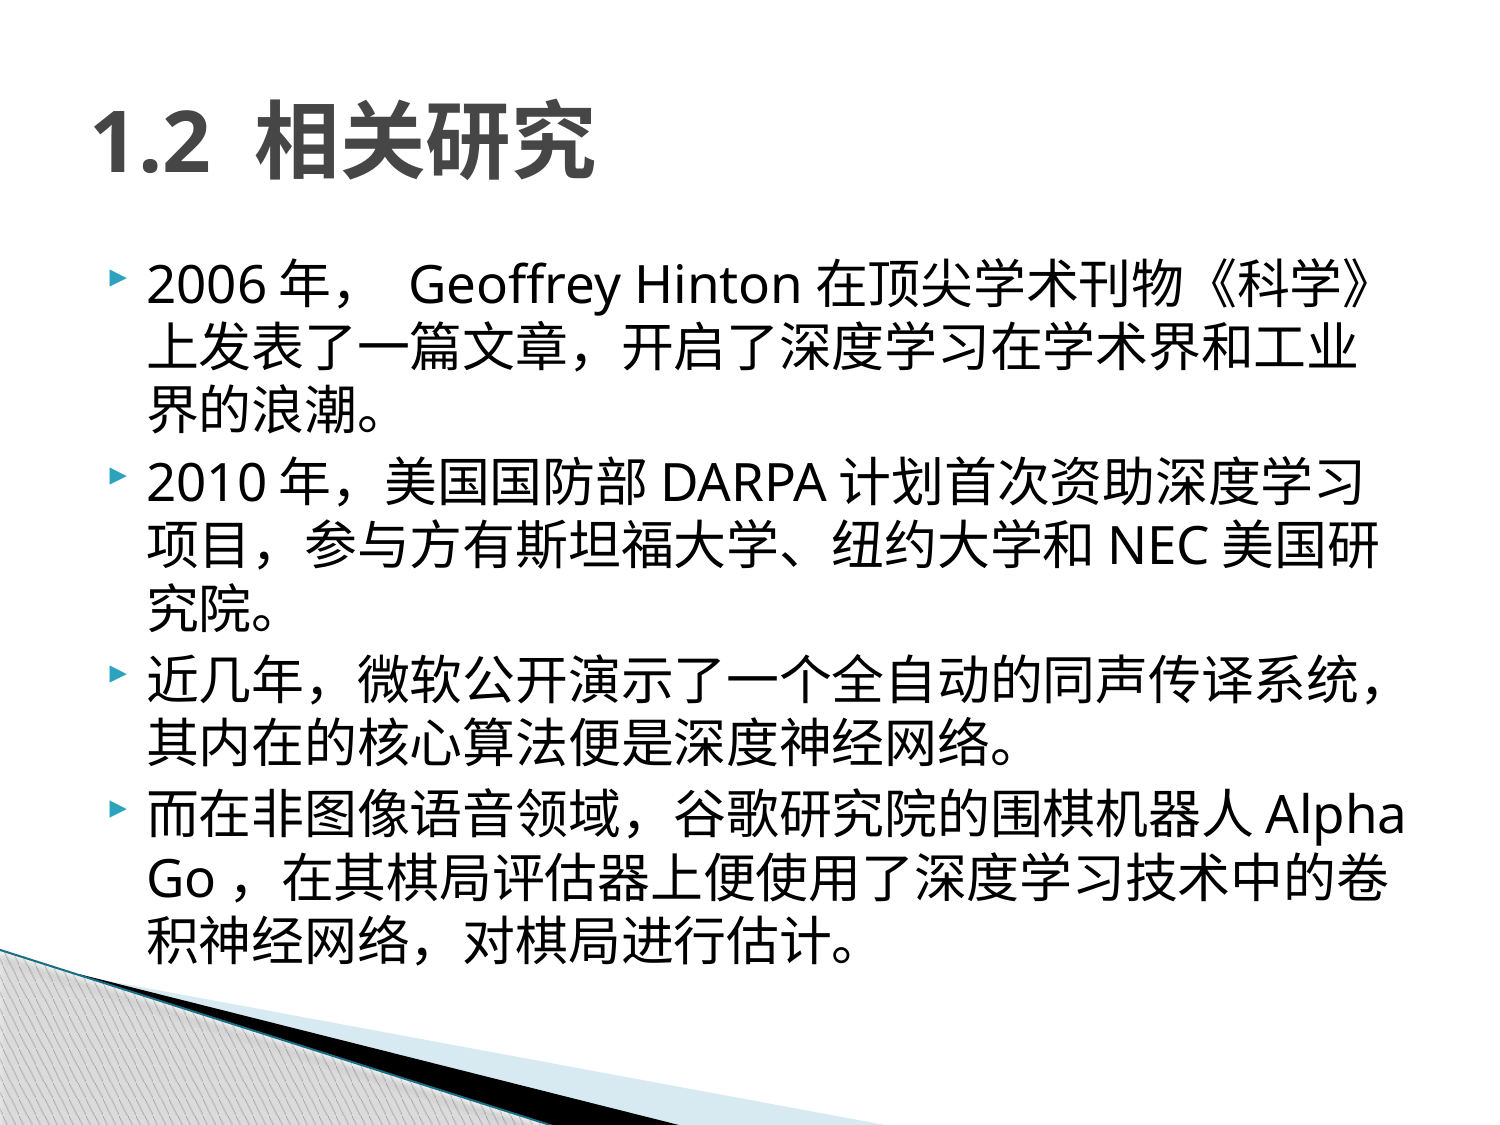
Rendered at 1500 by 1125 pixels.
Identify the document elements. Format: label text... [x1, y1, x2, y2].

list 2006年， Geoffrey Hinton在顶尖学术刊物《科学》上发表了一篇文章，开启了深度学习在学术界和工业界的浪潮。 2010年，美国国防部DARPA计划首次资助深度学习项目，参与方有斯坦福大学、纽约大学和NEC美国研究院。 近几年，微软公开演示了一个全自动的同声传译系统，其内在的核心算法便是深度神经网络。 而在非图像语音领域，谷歌研究院的围棋机器人Alpha Go，在其棋局评估器上便使用了深度学习技术中的卷积神经网络，对棋局进行估计。 [75, 243, 1425, 986]
title 1.2 相关研究 [75, 45, 1425, 233]
